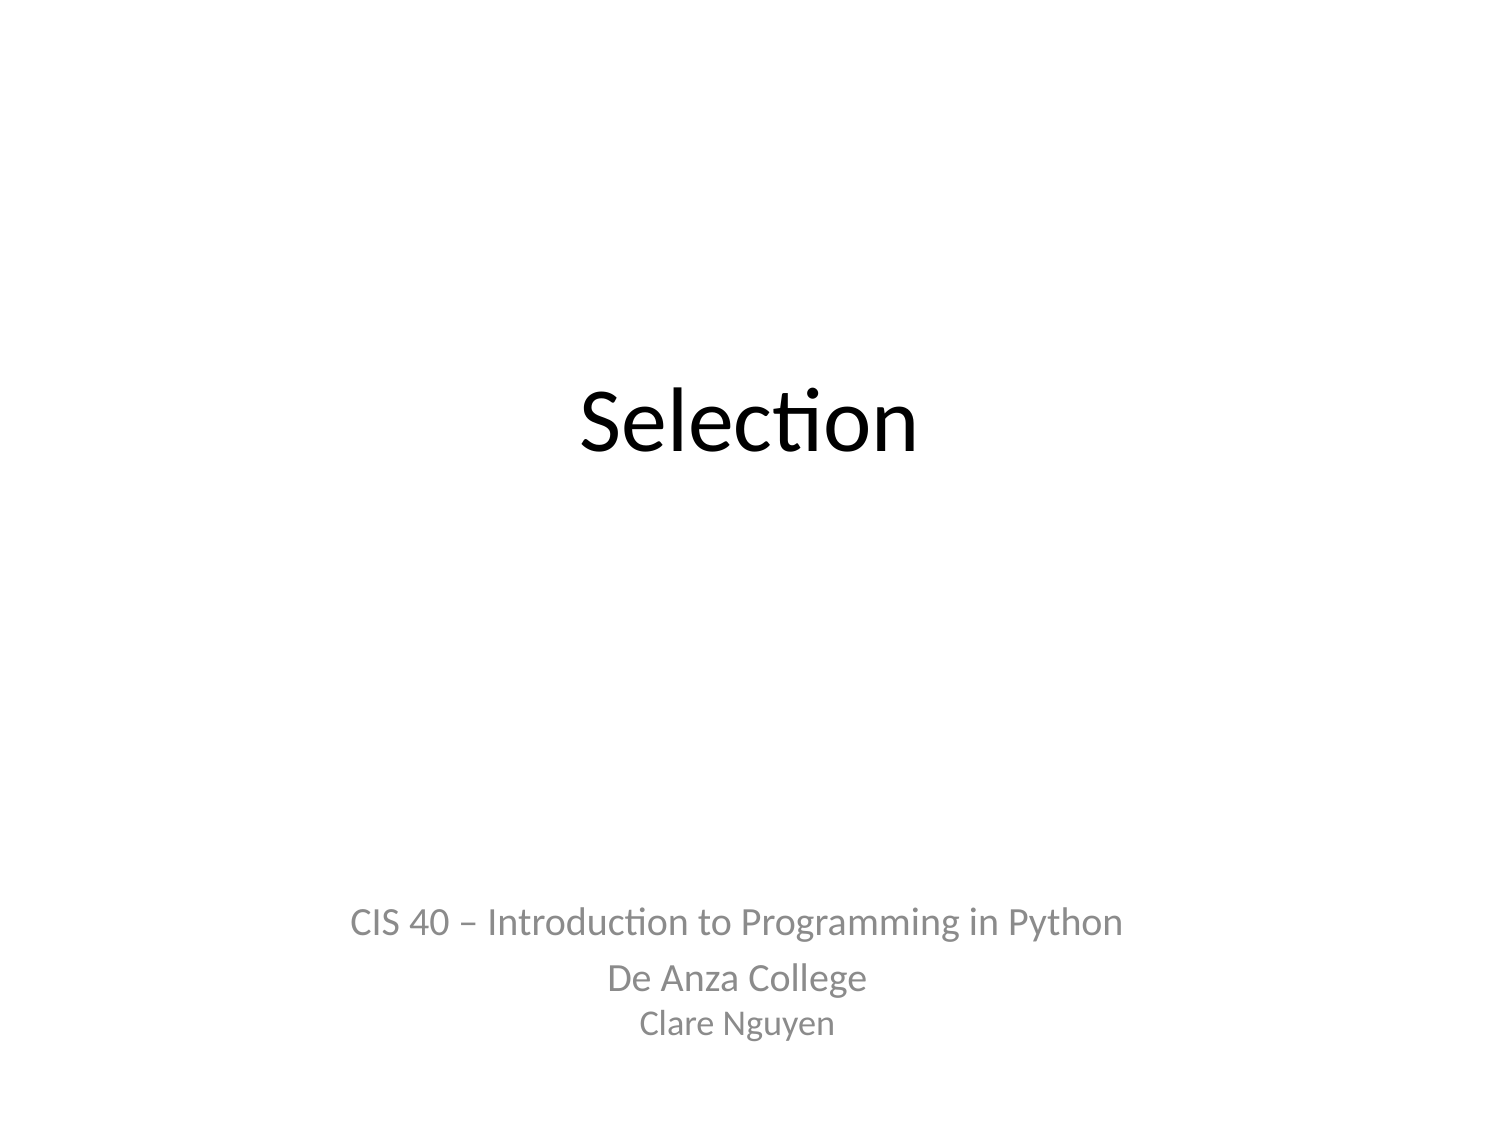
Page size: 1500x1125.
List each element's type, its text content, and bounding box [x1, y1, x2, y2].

title Selection [112, 349, 1388, 591]
subtitle CIS 40 – Introduction to Programming in Python De Anza College Clare Nguyen [212, 887, 1263, 1050]
